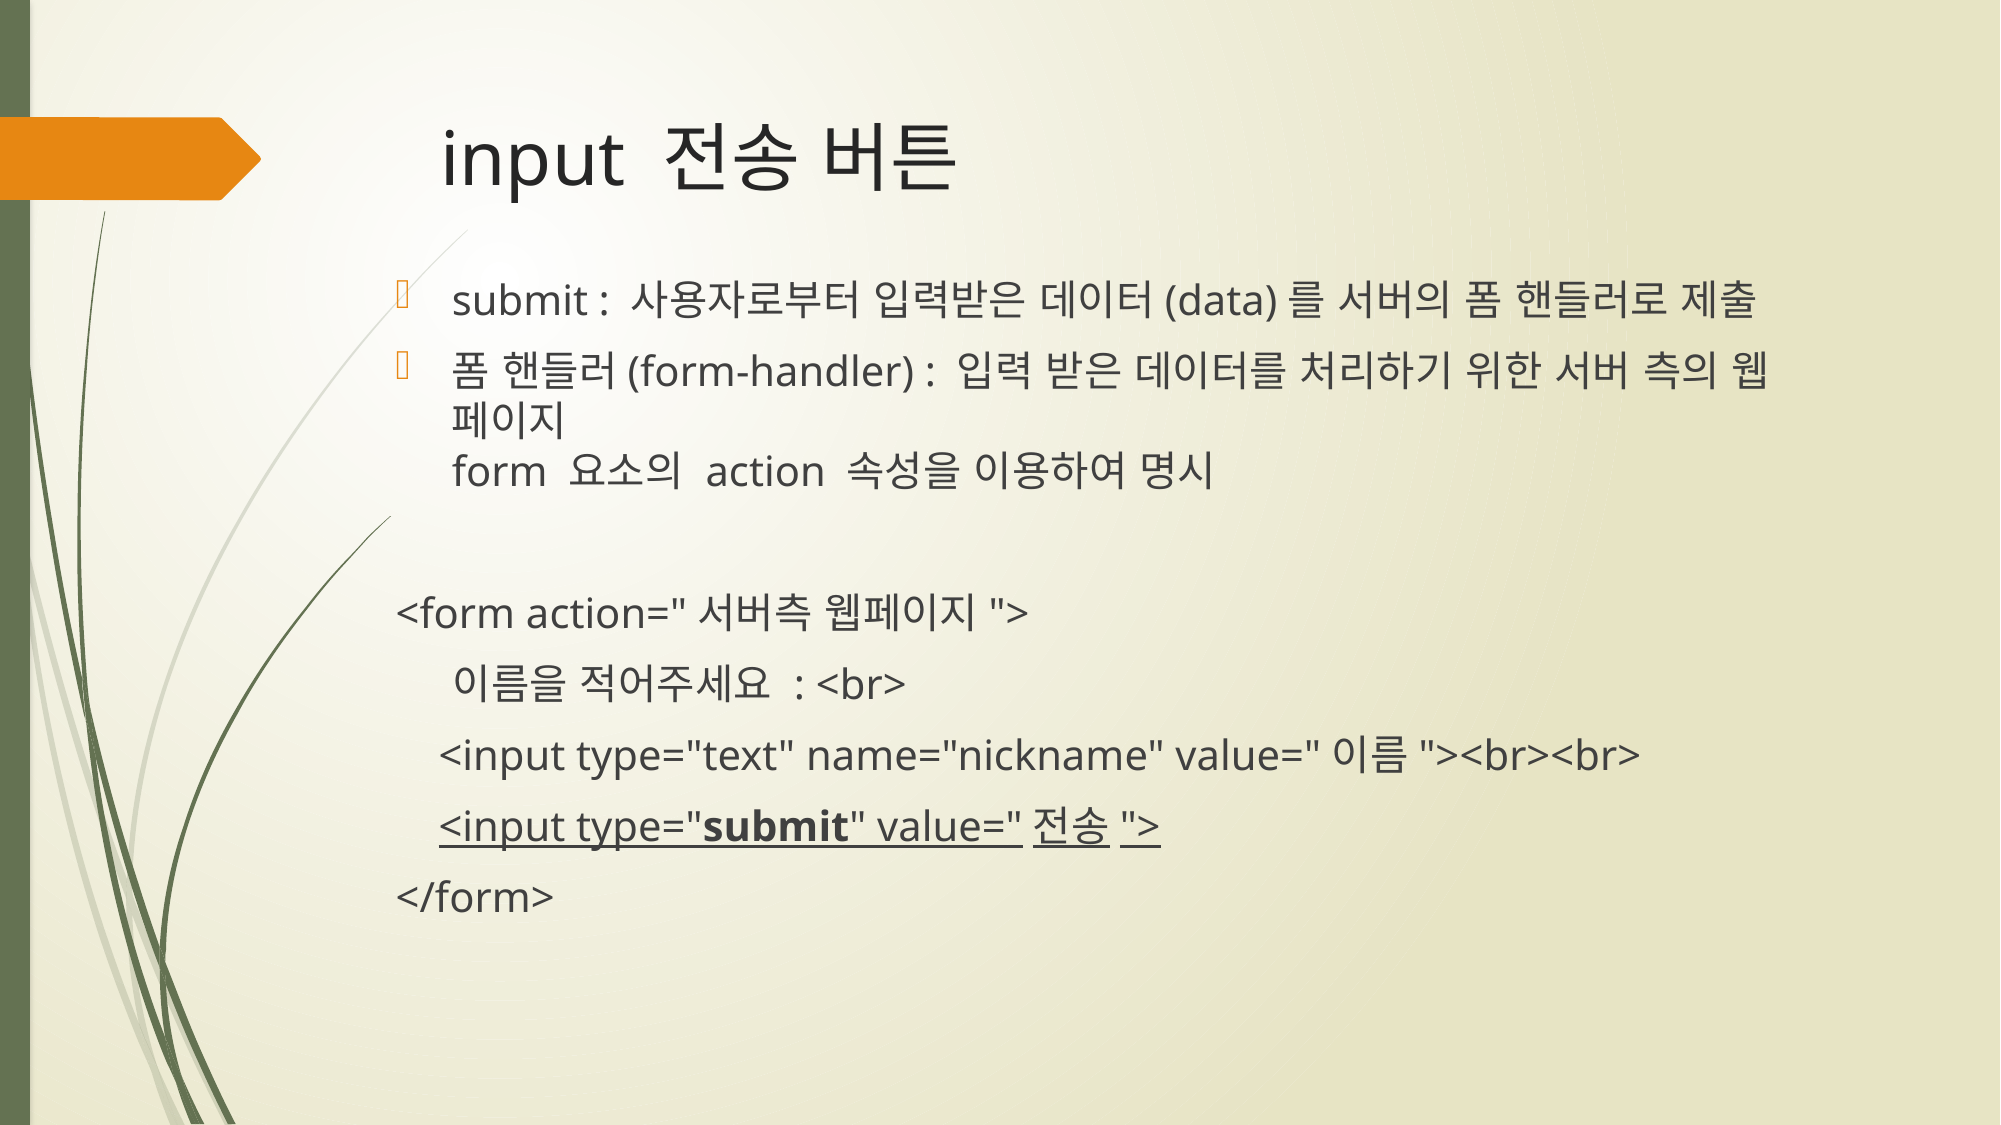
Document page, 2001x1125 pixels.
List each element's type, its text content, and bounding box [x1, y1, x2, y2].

title input 전송 버튼 [425, 102, 1888, 266]
list submit : 사용자로부터 입력받은 데이터(data)를 서버의 폼 핸들러로 제출 폼 핸들러(form-handler) : 입력 받은 데이터를 처리하기 위한 서버 측의 웹 페이지 form 요소의 action 속성을 이용하여 명시 <form action="서버측 웹페이지"> 이름을 적어주세요 : <br> <input type="text" name="nickname" value="이름"><br><br> <input type="submit" value="전송"> </form> [380, 266, 1888, 970]
